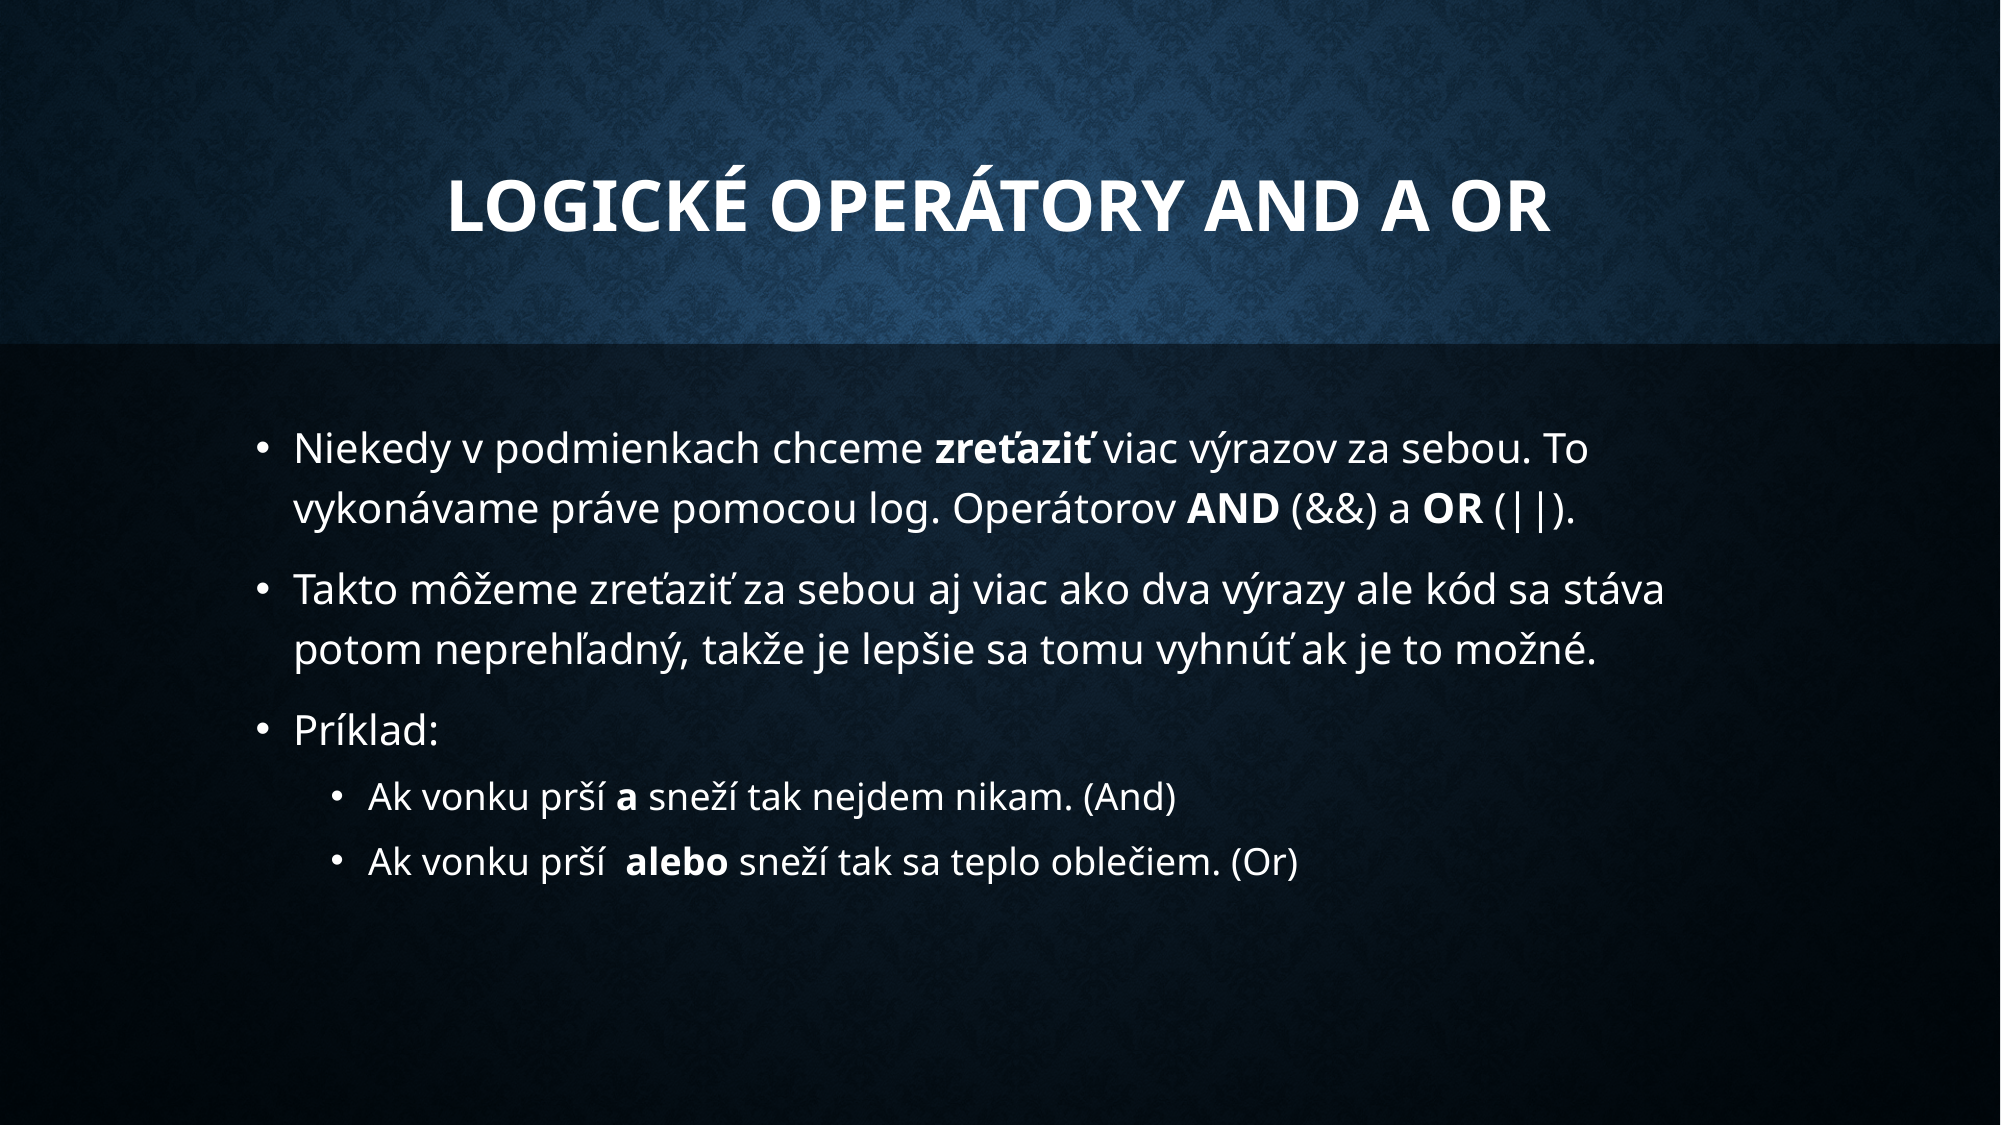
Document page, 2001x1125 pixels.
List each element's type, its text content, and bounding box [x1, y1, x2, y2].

title Logické operátory AND a Or [149, 99, 1849, 318]
text_box [0, 0, 2000, 342]
list Niekedy v podmienkach chceme zreťaziť viac výrazov za sebou. To vykonávame práve pomocou log. Operátorov AND (&&) a OR (||). Takto môžeme zreťaziť za sebou aj viac ako dva výrazy ale kód sa stáva potom neprehľadný, takže je lepšie sa tomu vyhnúť ak je to možné. Príklad: Ak vonku prší a sneží tak nejdem nikam. (And) Ak vonku prší alebo sneží tak sa teplo oblečiem. (Or) [240, 404, 1758, 950]
text_box [0, 342, 2000, 1125]
